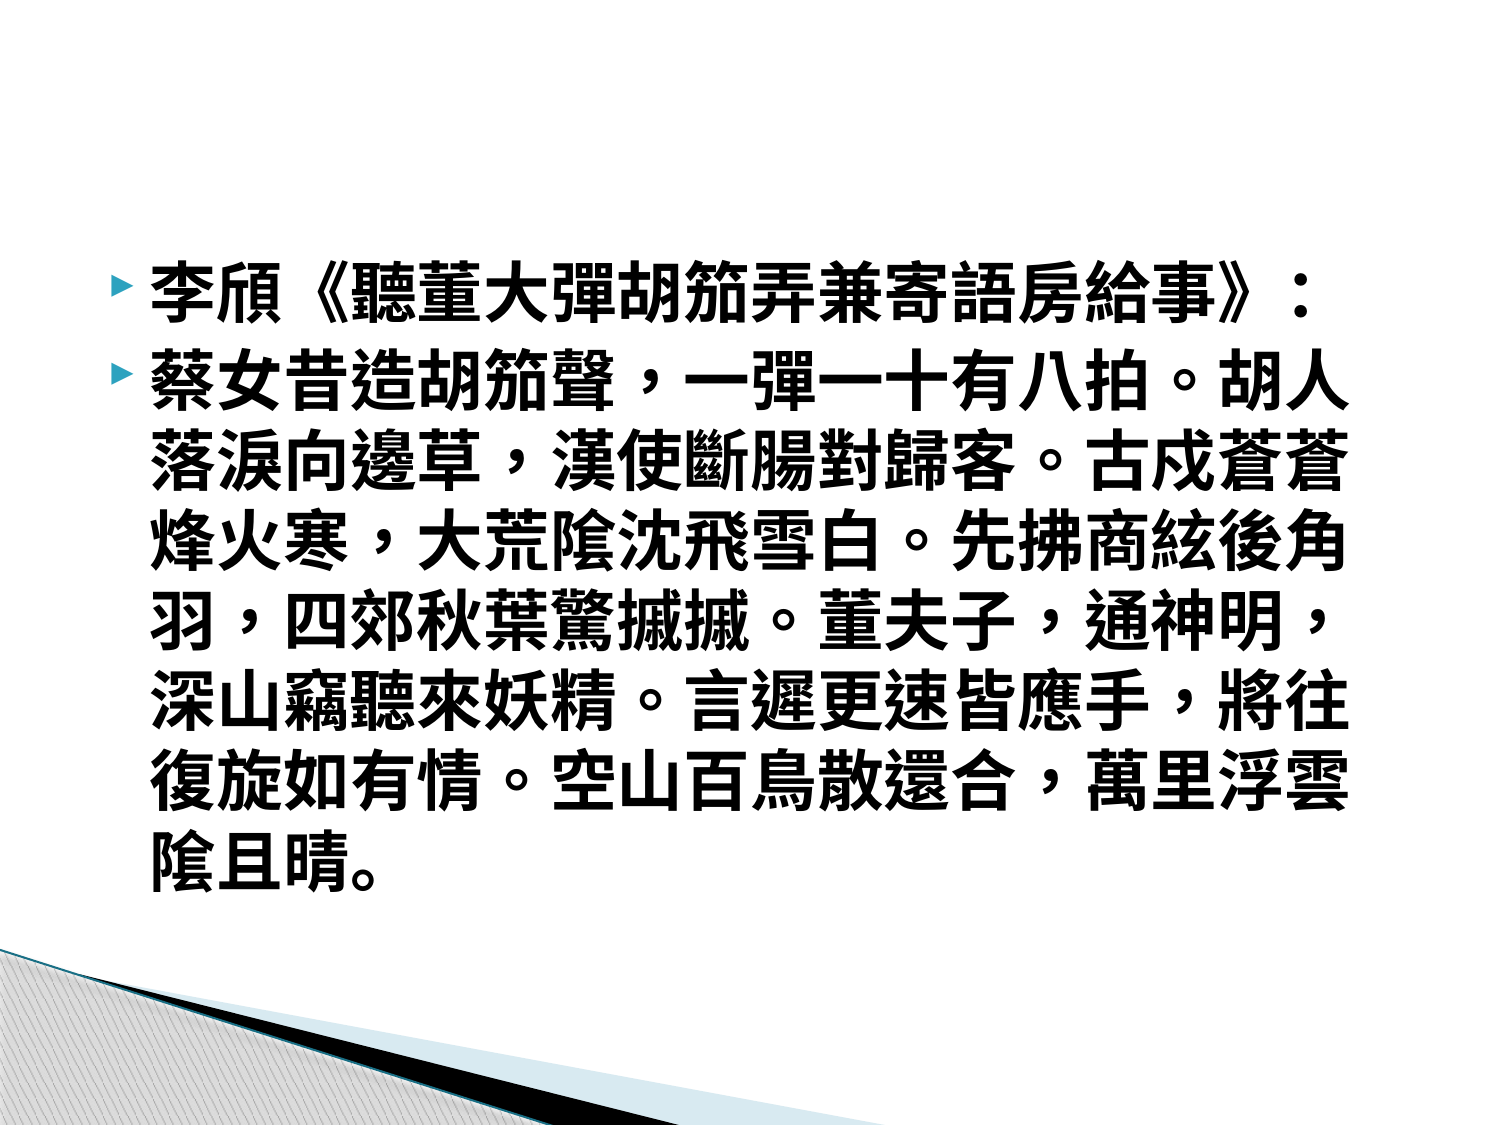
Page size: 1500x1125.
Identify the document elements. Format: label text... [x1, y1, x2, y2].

list 李頎《聽董大彈胡笳弄兼寄語房給事》： 蔡女昔造胡笳聲，一彈一十有八拍。胡人落淚向邊草，漢使斷腸對歸客。古戍蒼蒼烽火寒，大荒隂沈飛雪白。先拂商絃後角羽，四郊秋葉驚摵摵。董夫子，通神明，深山竊聽來妖精。言遲更速皆應手，將往復旋如有情。空山百鳥散還合，萬里浮雲隂且晴。 [75, 243, 1425, 986]
